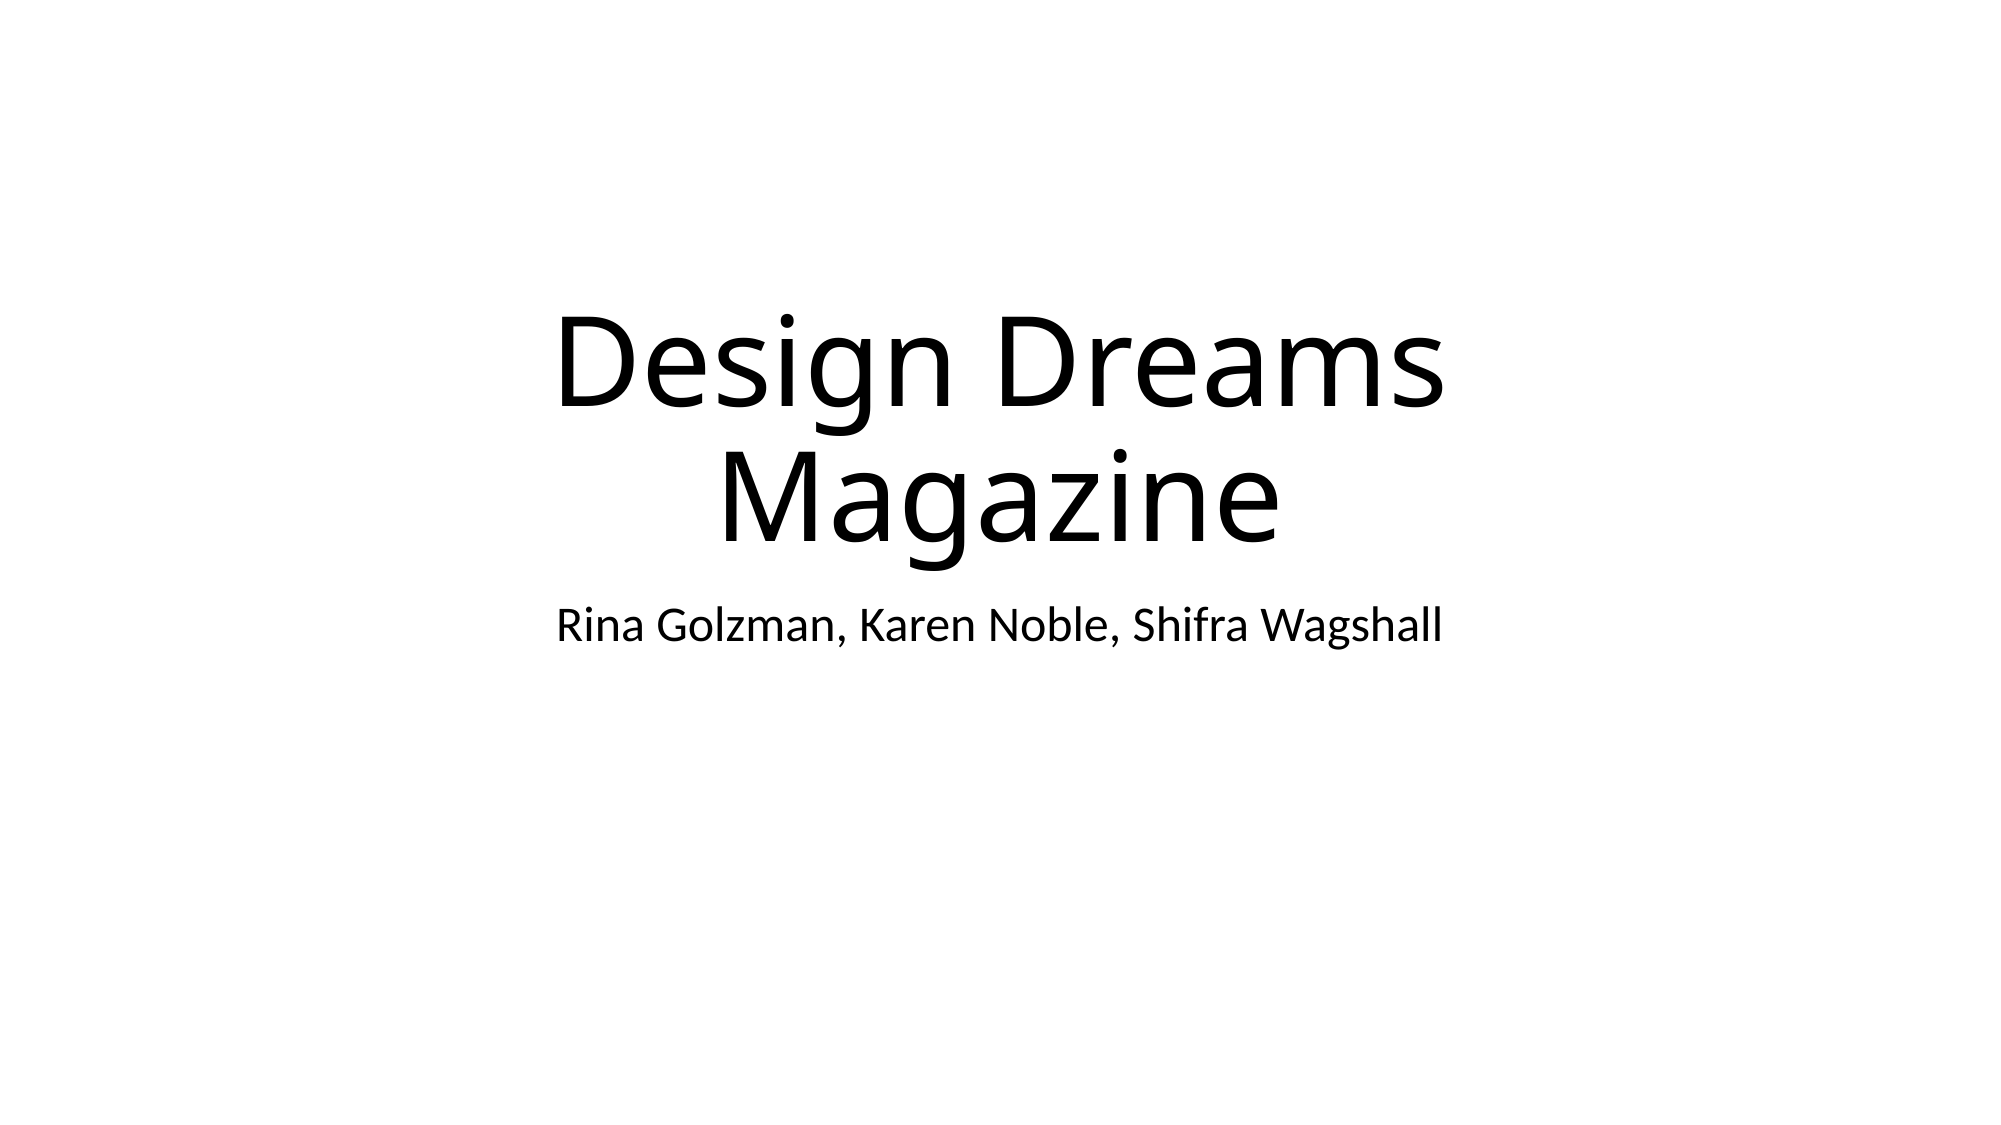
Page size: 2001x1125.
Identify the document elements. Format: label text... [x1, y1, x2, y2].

title Design Dreams Magazine [249, 184, 1750, 576]
subtitle Rina Golzman, Karen Noble, Shifra Wagshall [249, 590, 1750, 863]
